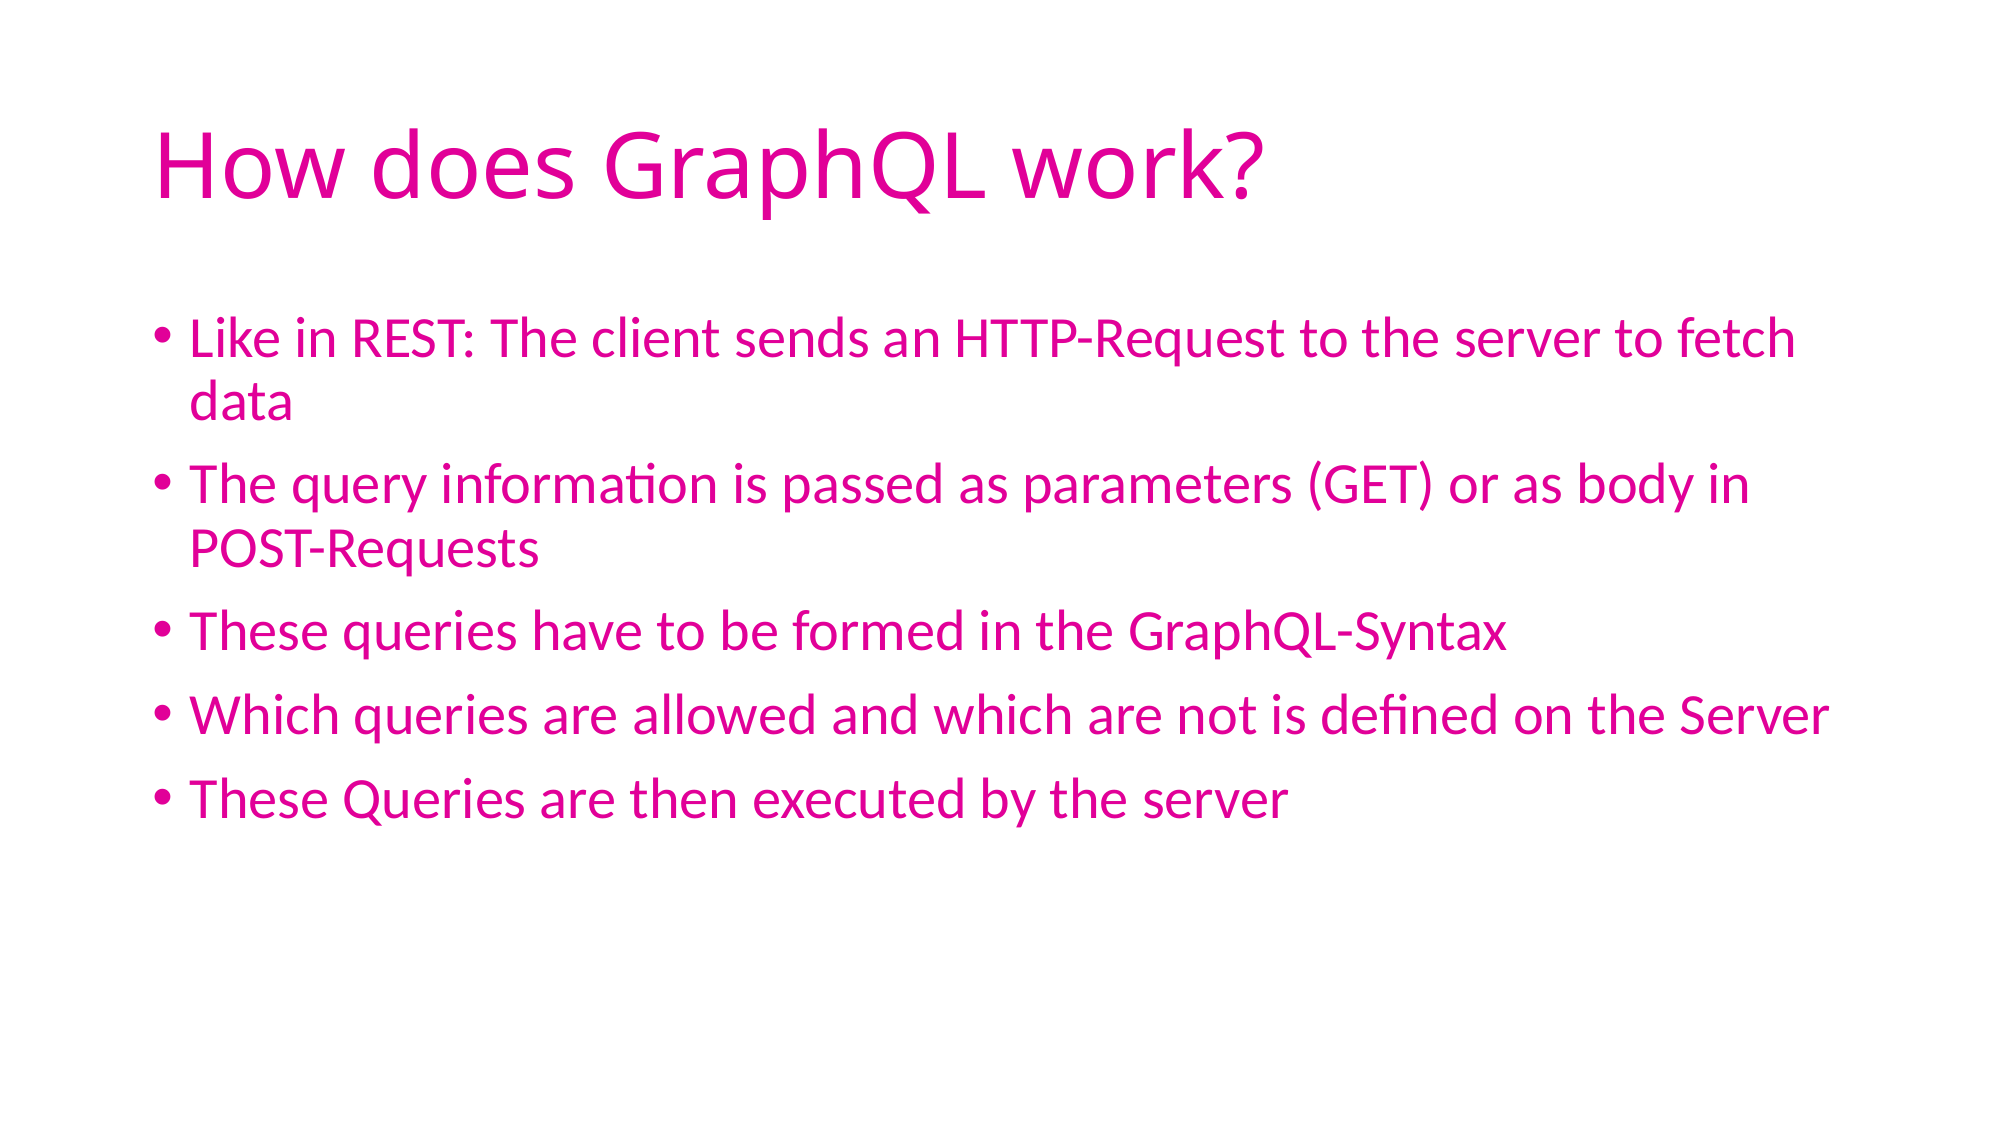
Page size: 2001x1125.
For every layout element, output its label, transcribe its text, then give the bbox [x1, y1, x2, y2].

title How does GraphQL work? [137, 59, 1863, 278]
list Like in REST: The client sends an HTTP-Request to the server to fetch data The query information is passed as parameters (GET) or as body in POST-Requests These queries have to be formed in the GraphQL-Syntax Which queries are allowed and which are not is defined on the Server These Queries are then executed by the server [137, 299, 1863, 1014]
